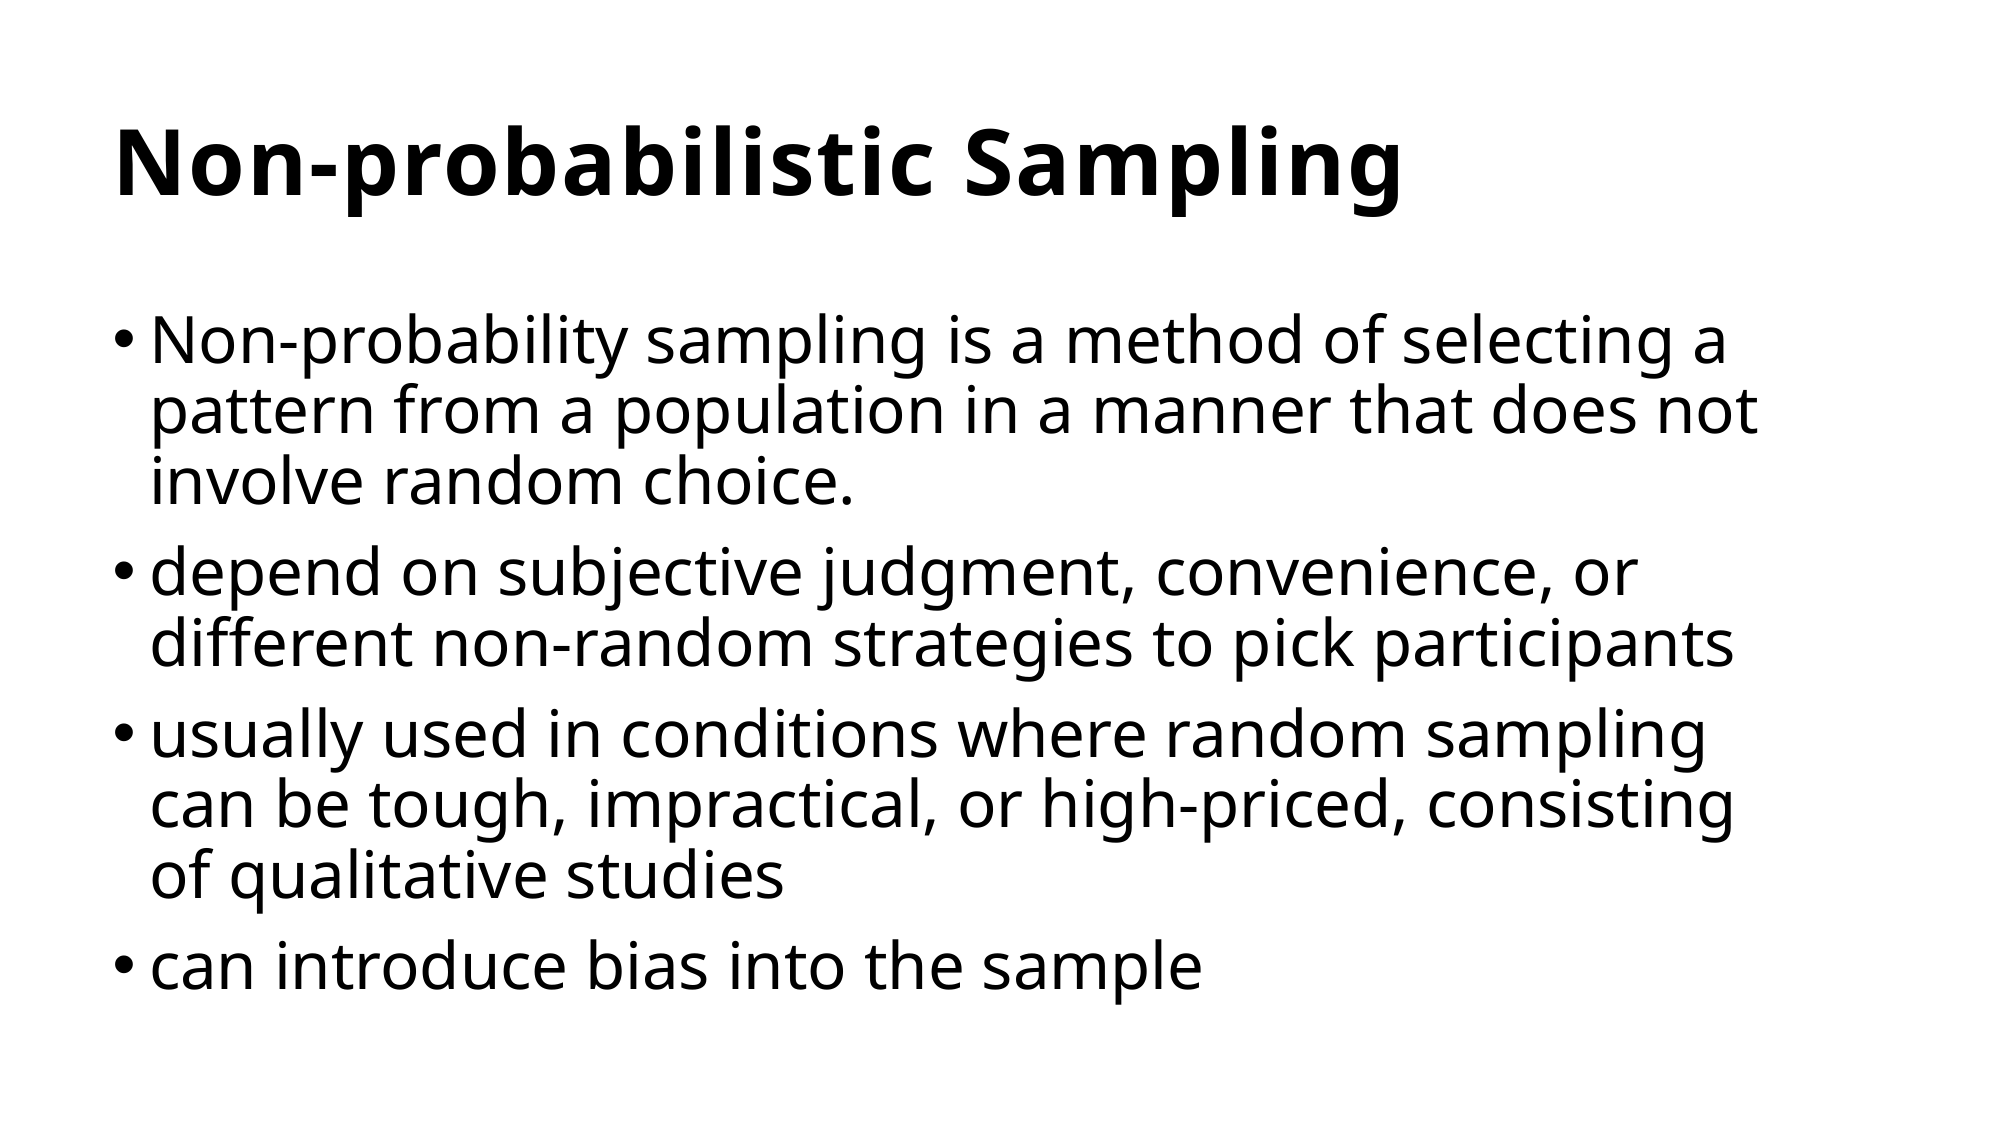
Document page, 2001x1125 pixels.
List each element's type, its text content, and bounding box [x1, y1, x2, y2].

title Non-probabilistic Sampling [97, 59, 1804, 278]
list Non-probability sampling is a method of selecting a pattern from a population in a manner that does not involve random choice. depend on subjective judgment, convenience, or different non-random strategies to pick participants usually used in conditions where random sampling can be tough, impractical, or high-priced, consisting of qualitative studies can introduce bias into the sample [97, 299, 1801, 1014]
